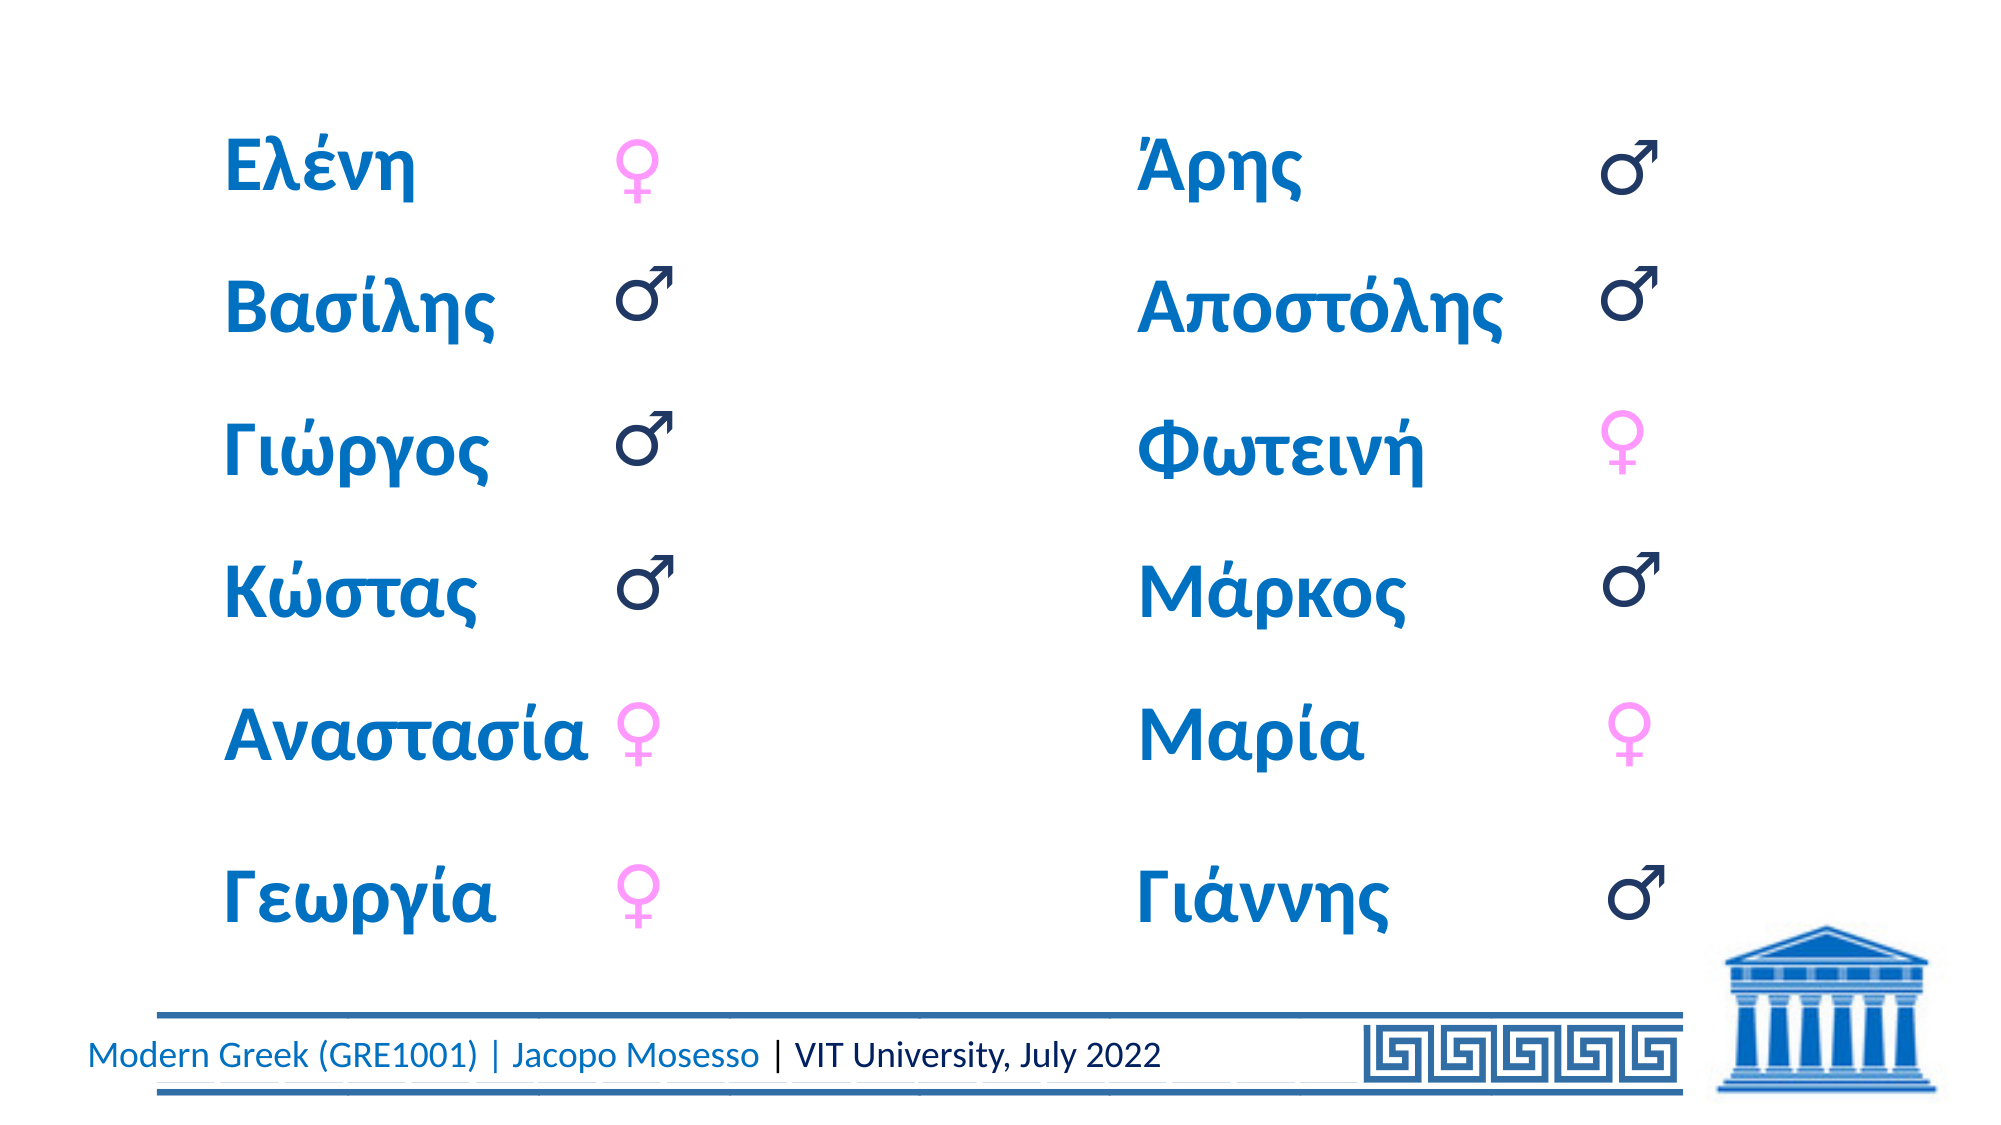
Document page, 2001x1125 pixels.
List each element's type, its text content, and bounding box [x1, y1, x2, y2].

text_box ♂ [596, 527, 708, 633]
text_box ♂ [595, 237, 706, 343]
text_box ♀ [596, 675, 707, 781]
text_box ♂ [595, 382, 706, 488]
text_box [156, 1010, 1684, 1096]
text_box ♂ [1581, 237, 1692, 343]
text_box ♀ [1587, 674, 1698, 780]
text_box ♀ [595, 112, 706, 218]
picture [1686, 862, 1969, 1125]
text_box ♀ [1580, 382, 1691, 488]
text_box ♂ [1580, 112, 1691, 218]
text_box Modern Greek (GRE1001) | Jacopo Mosesso | VIT University, July 2022 [72, 1022, 156, 1083]
text_box ♂ [1587, 836, 1698, 942]
text_box ♀ [596, 836, 708, 942]
text_box Ελένη Βασίλης Γιώργος Κώστας Αναστασία Γεωργία [209, 56, 627, 1010]
text_box Άρης Αποστόλης Φωτεινή Μάρκος Μαρία Γιάννης [1122, 56, 1540, 949]
text_box ♂ [1583, 524, 1694, 630]
